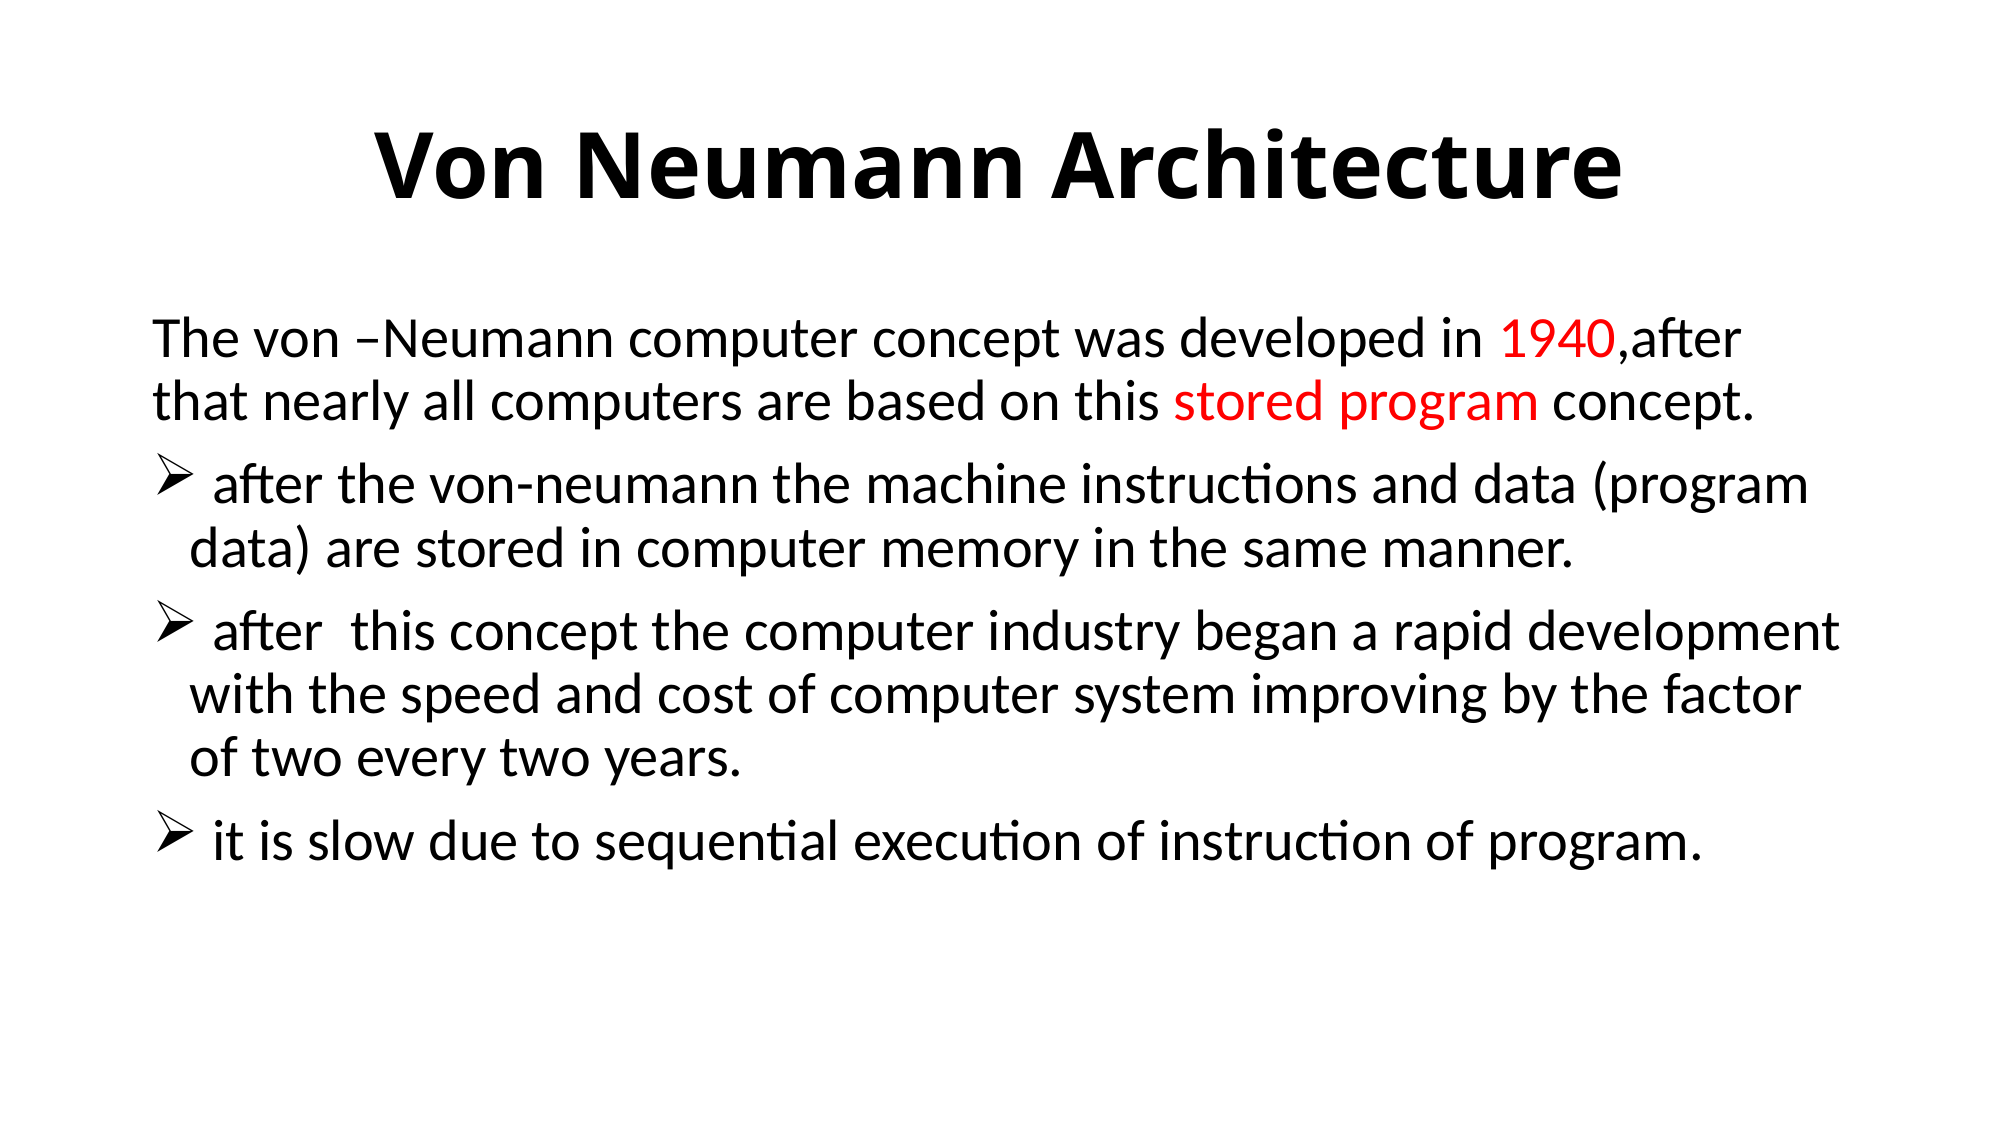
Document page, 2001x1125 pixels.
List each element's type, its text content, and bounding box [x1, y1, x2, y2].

title Von Neumann Architecture [137, 59, 1863, 278]
list The von –Neumann computer concept was developed in 1940,after that nearly all computers are based on this stored program concept. after the von-neumann the machine instructions and data (program data) are stored in computer memory in the same manner. after this concept the computer industry began a rapid development with the speed and cost of computer system improving by the factor of two every two years. it is slow due to sequential execution of instruction of program. [137, 299, 1863, 1014]
